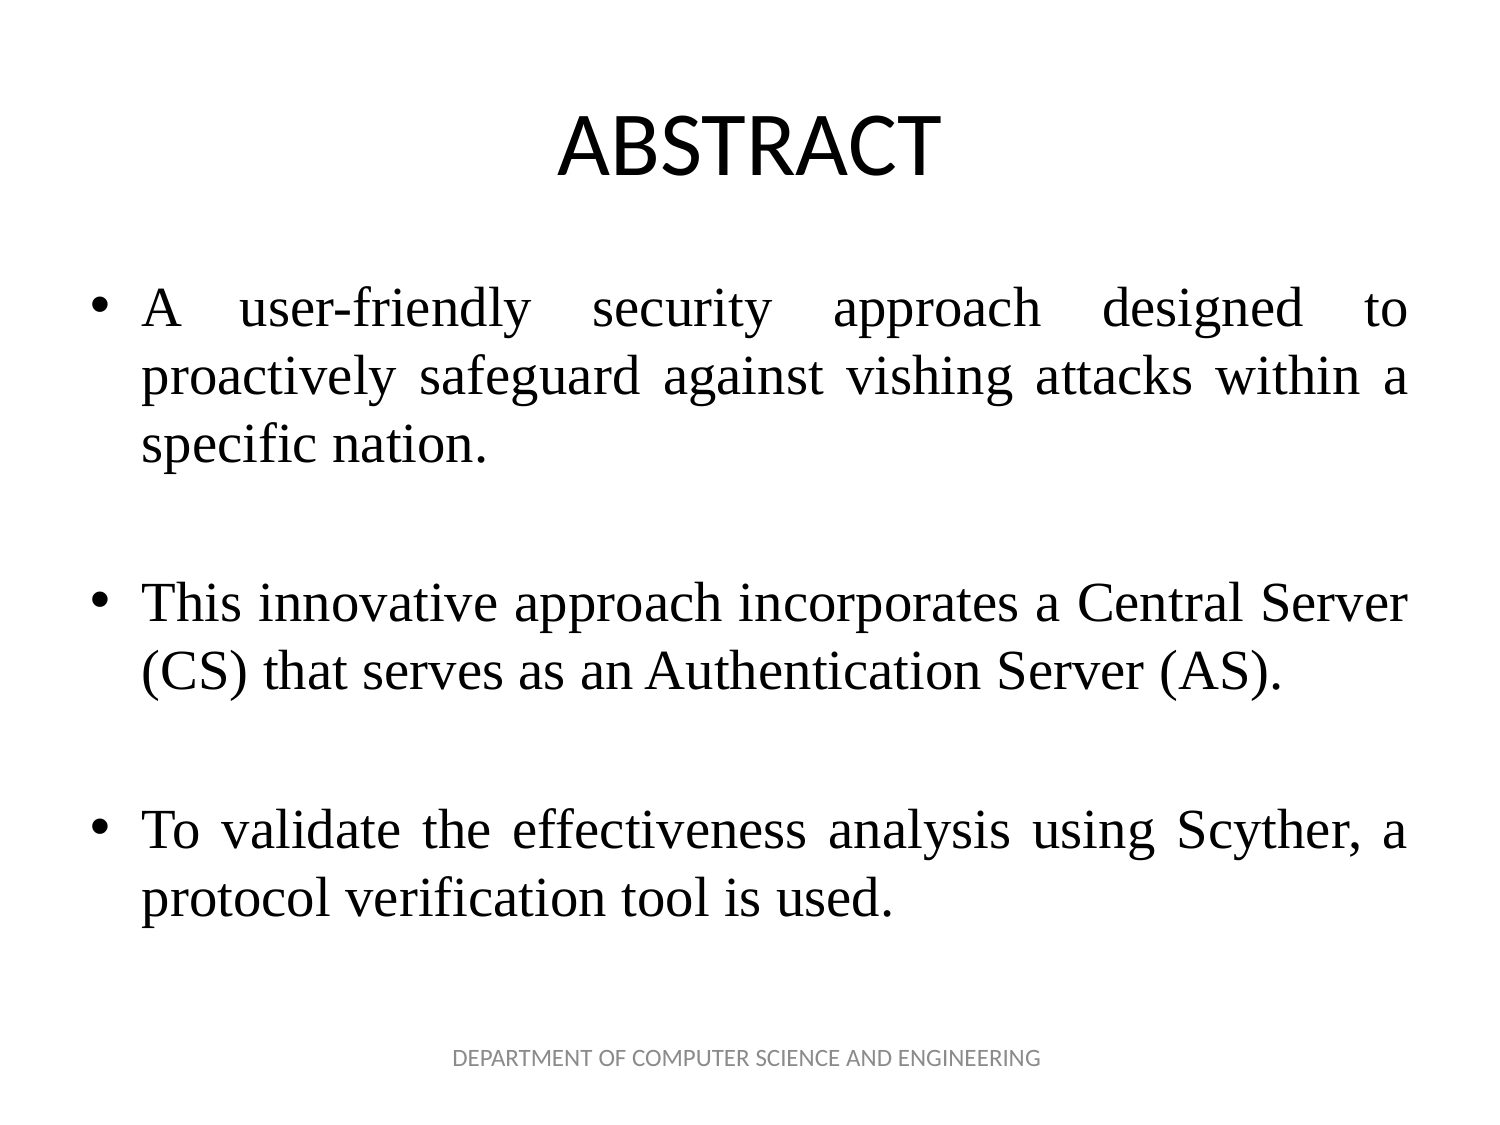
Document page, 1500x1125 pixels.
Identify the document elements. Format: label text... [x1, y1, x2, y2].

list A user-friendly security approach designed to proactively safeguard against vishing attacks within a specific nation. This innovative approach incorporates a Central Server (CS) that serves as an Authentication Server (AS). To validate the effectiveness analysis using Scyther, a protocol verification tool is used. [75, 262, 1425, 1005]
title ABSTRACT [75, 45, 1425, 233]
footer DEPARTMENT OF COMPUTER SCIENCE AND ENGINEERING [75, 1042, 1425, 1100]
